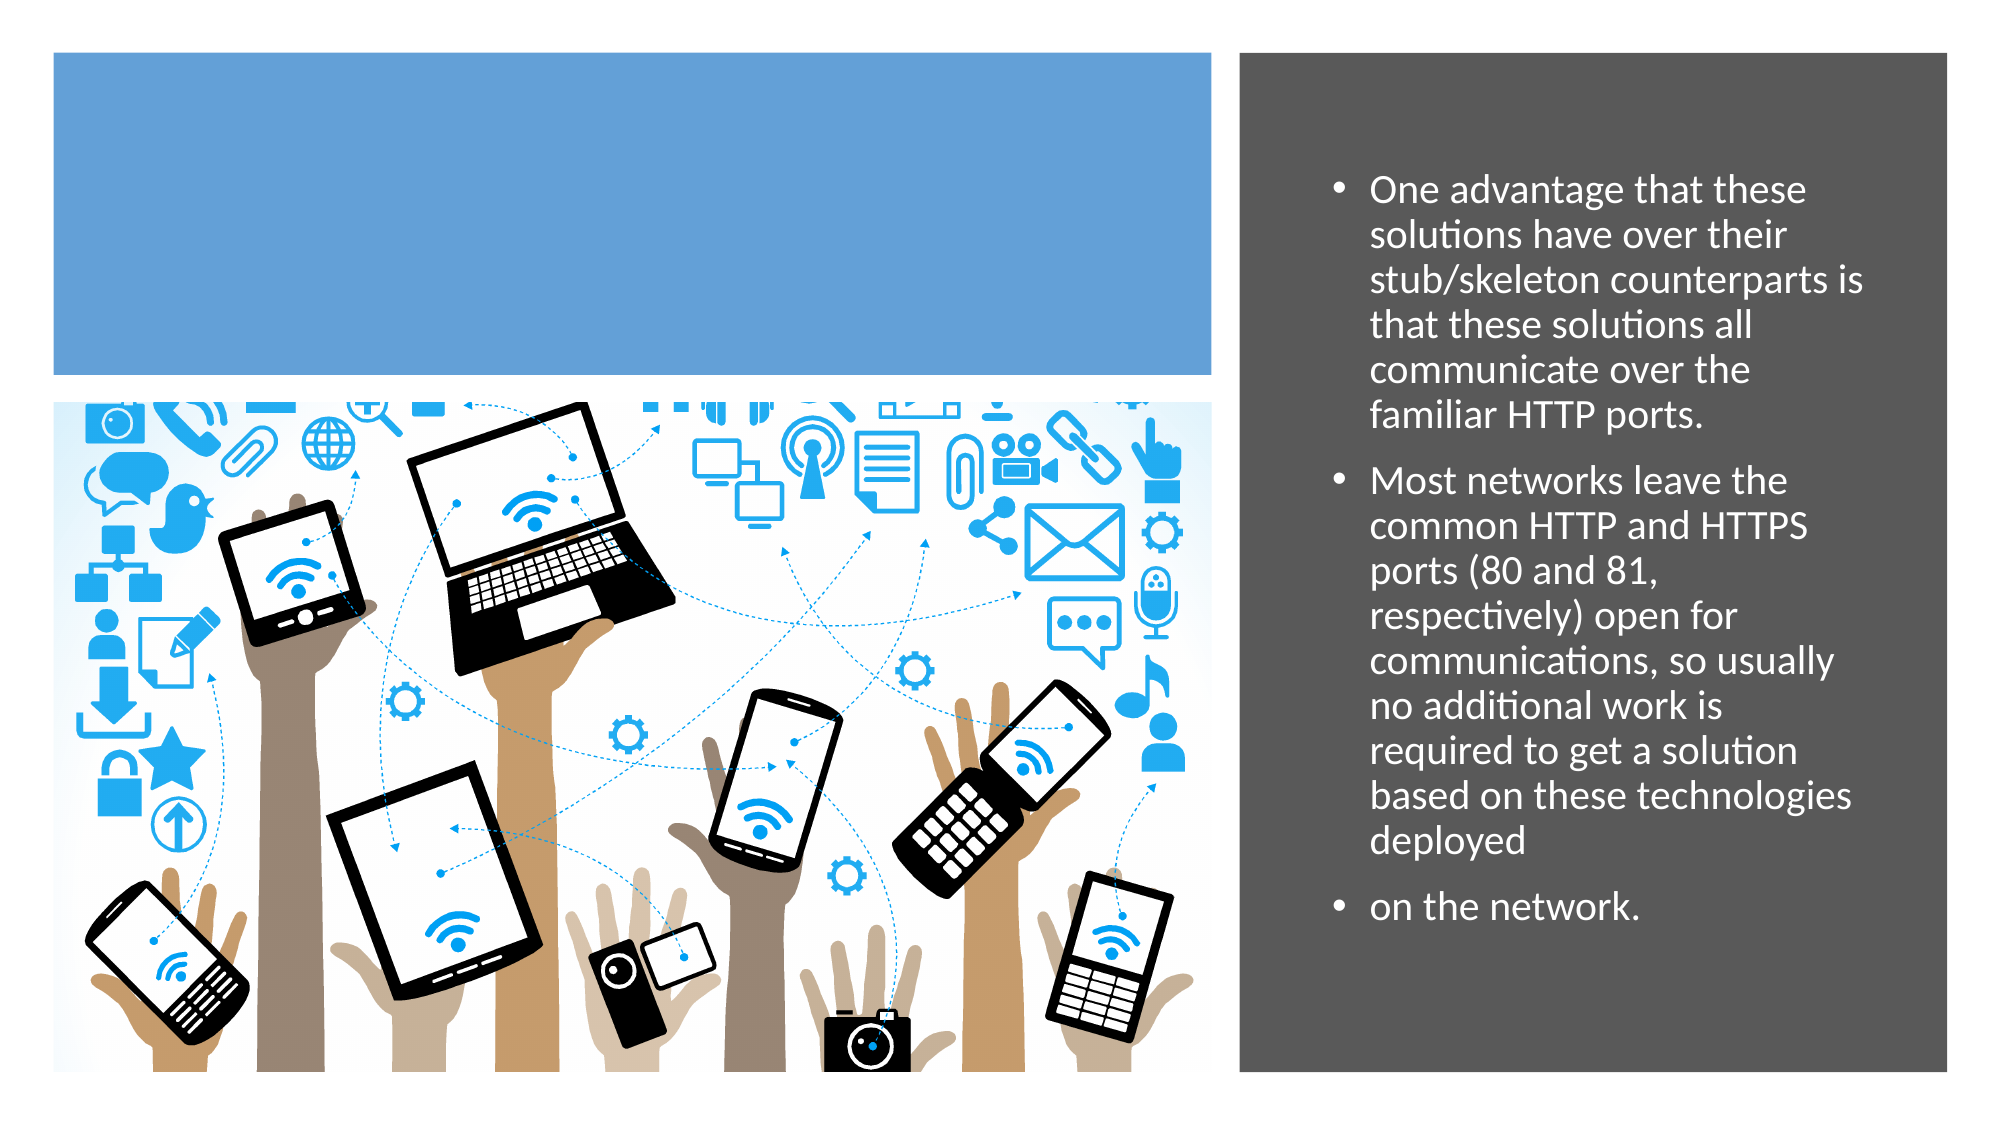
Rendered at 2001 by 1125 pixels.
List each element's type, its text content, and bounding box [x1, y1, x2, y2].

text_box [1239, 52, 1948, 1073]
list One advantage that these solutions have over their stub/skeleton counterparts is that these solutions all communicate over the familiar HTTP ports. Most networks leave the common HTTP and HTTPS ports (80 and 81, respectively) open for communications, so usually no additional work is required to get a solution based on these technologies deployed on the network. [1317, 150, 1879, 947]
text_box [53, 52, 1212, 376]
picture [53, 402, 1212, 1072]
